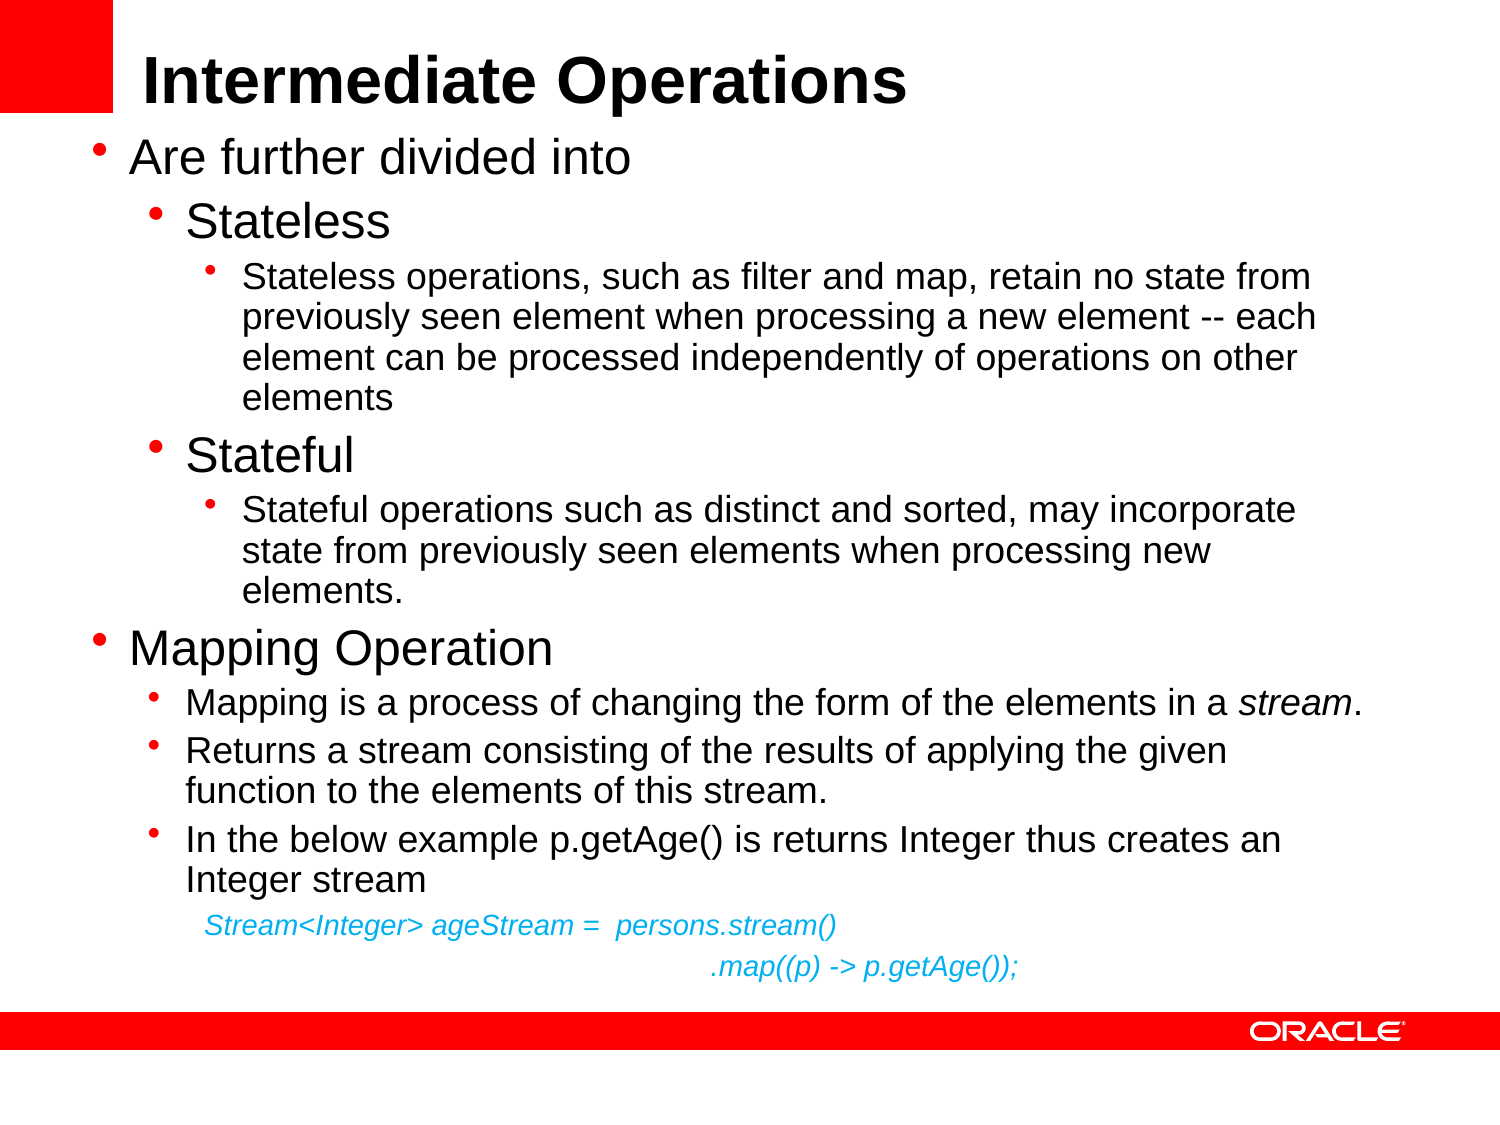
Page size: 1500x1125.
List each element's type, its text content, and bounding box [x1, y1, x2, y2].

picture [0, 0, 113, 113]
picture [0, 1012, 1500, 1050]
picture [1254, 1028, 1277, 1037]
picture [1300, 1028, 1313, 1040]
title Intermediate Operations [141, 36, 1465, 166]
list Are further divided into Stateless Stateless operations, such as filter and map, retain no state from previously seen element when processing a new element -- each element can be processed independently of operations on other elements Stateful Stateful operations such as distinct and sorted, may incorporate state from previously seen elements when processing new elements. Mapping Operation Mapping is a process of changing the form of the elements in a stream. Returns a stream consisting of the results of applying the given function to the elements of this stream. In the below example p.getAge() is returns Integer thus creates an Integer stream Stream<Integer> ageStream = persons.stream() .map((p) -> p.getAge()); [35, 131, 1369, 1028]
picture [1316, 1028, 1324, 1034]
